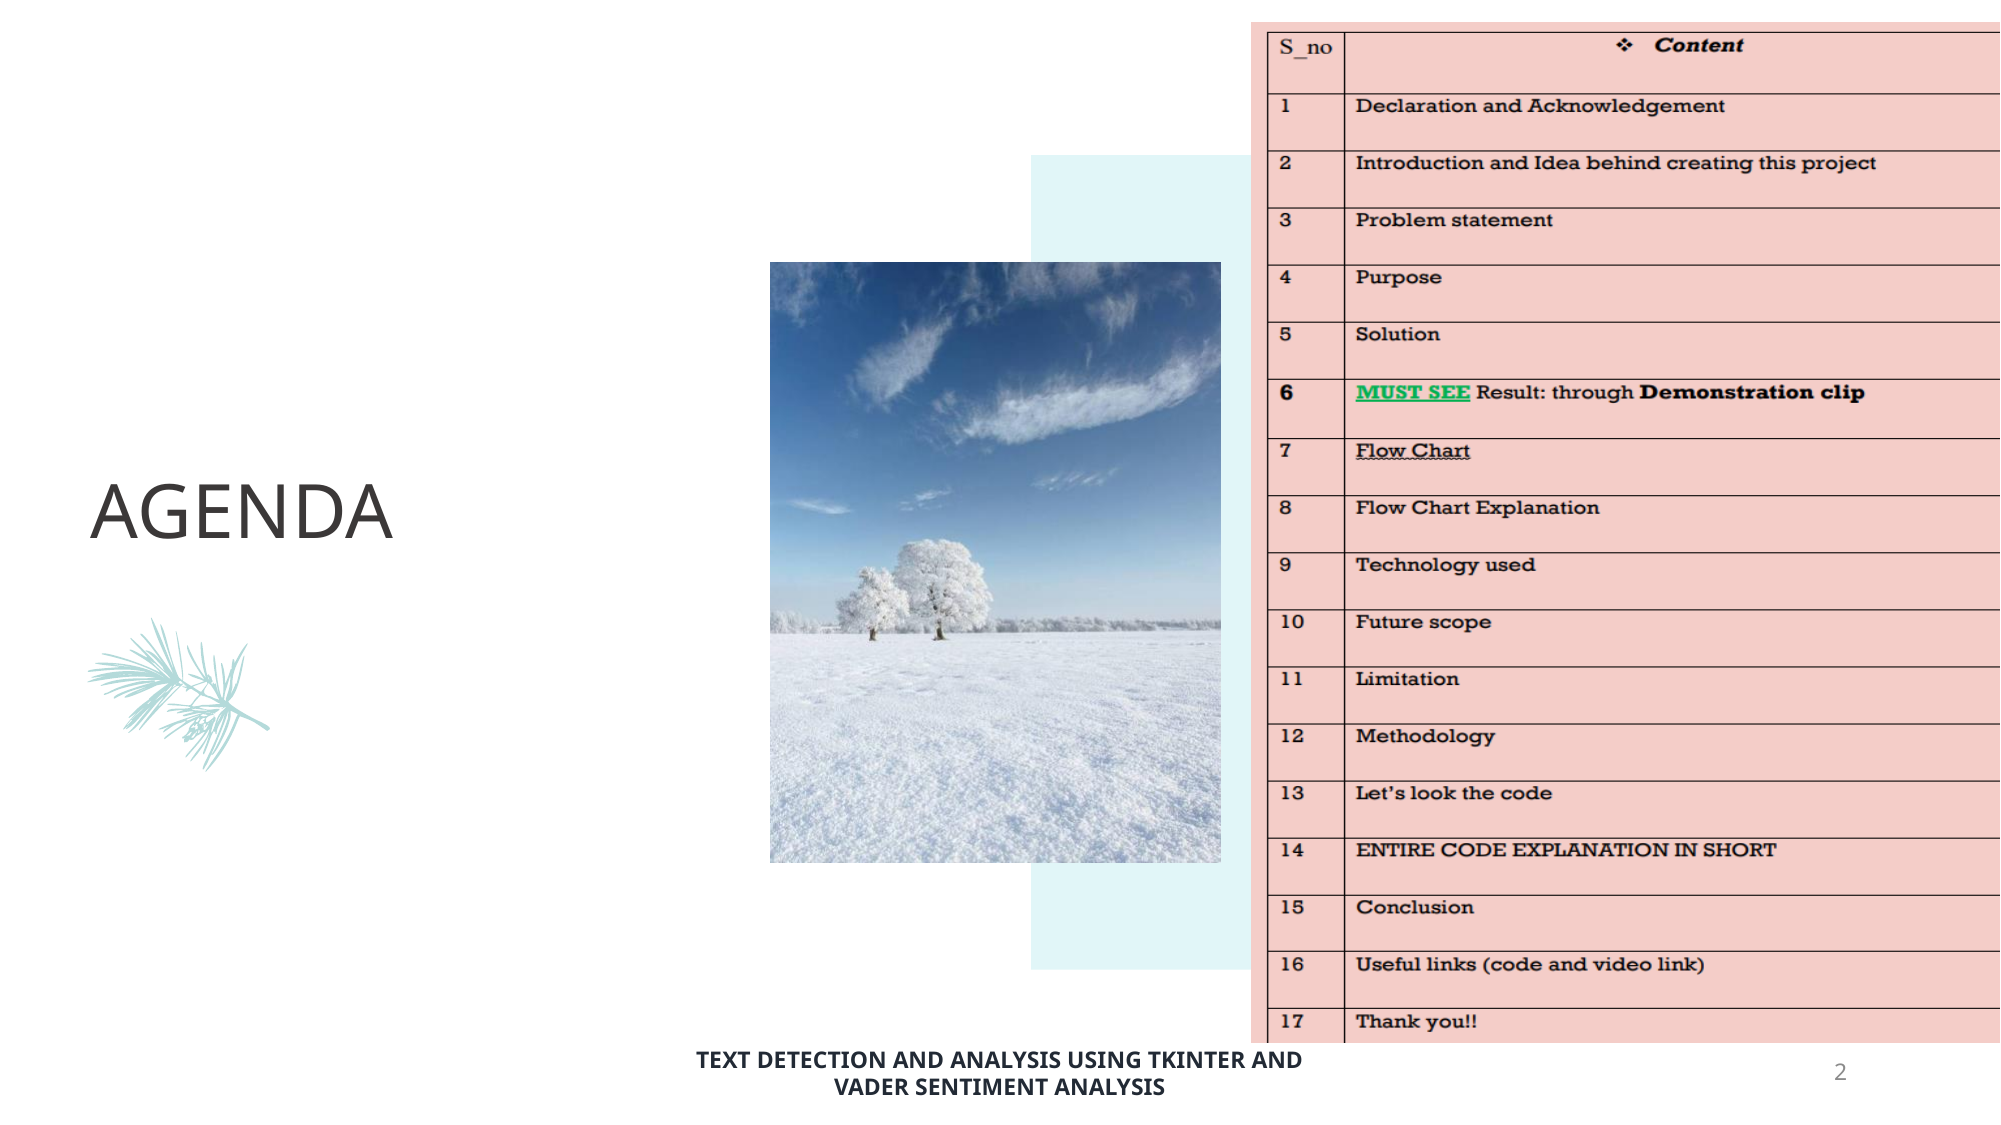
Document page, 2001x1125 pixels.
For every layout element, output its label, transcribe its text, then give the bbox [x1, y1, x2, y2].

picture [770, 262, 1221, 863]
title AGENDA [75, 345, 707, 563]
picture [1250, 22, 2000, 1043]
slide_number 2 [1412, 1043, 1863, 1103]
footer TEXT DETECTION AND ANALYSIS USING TKINTER AND VADER SENTIMENT ANALYSIS [662, 1042, 1338, 1103]
